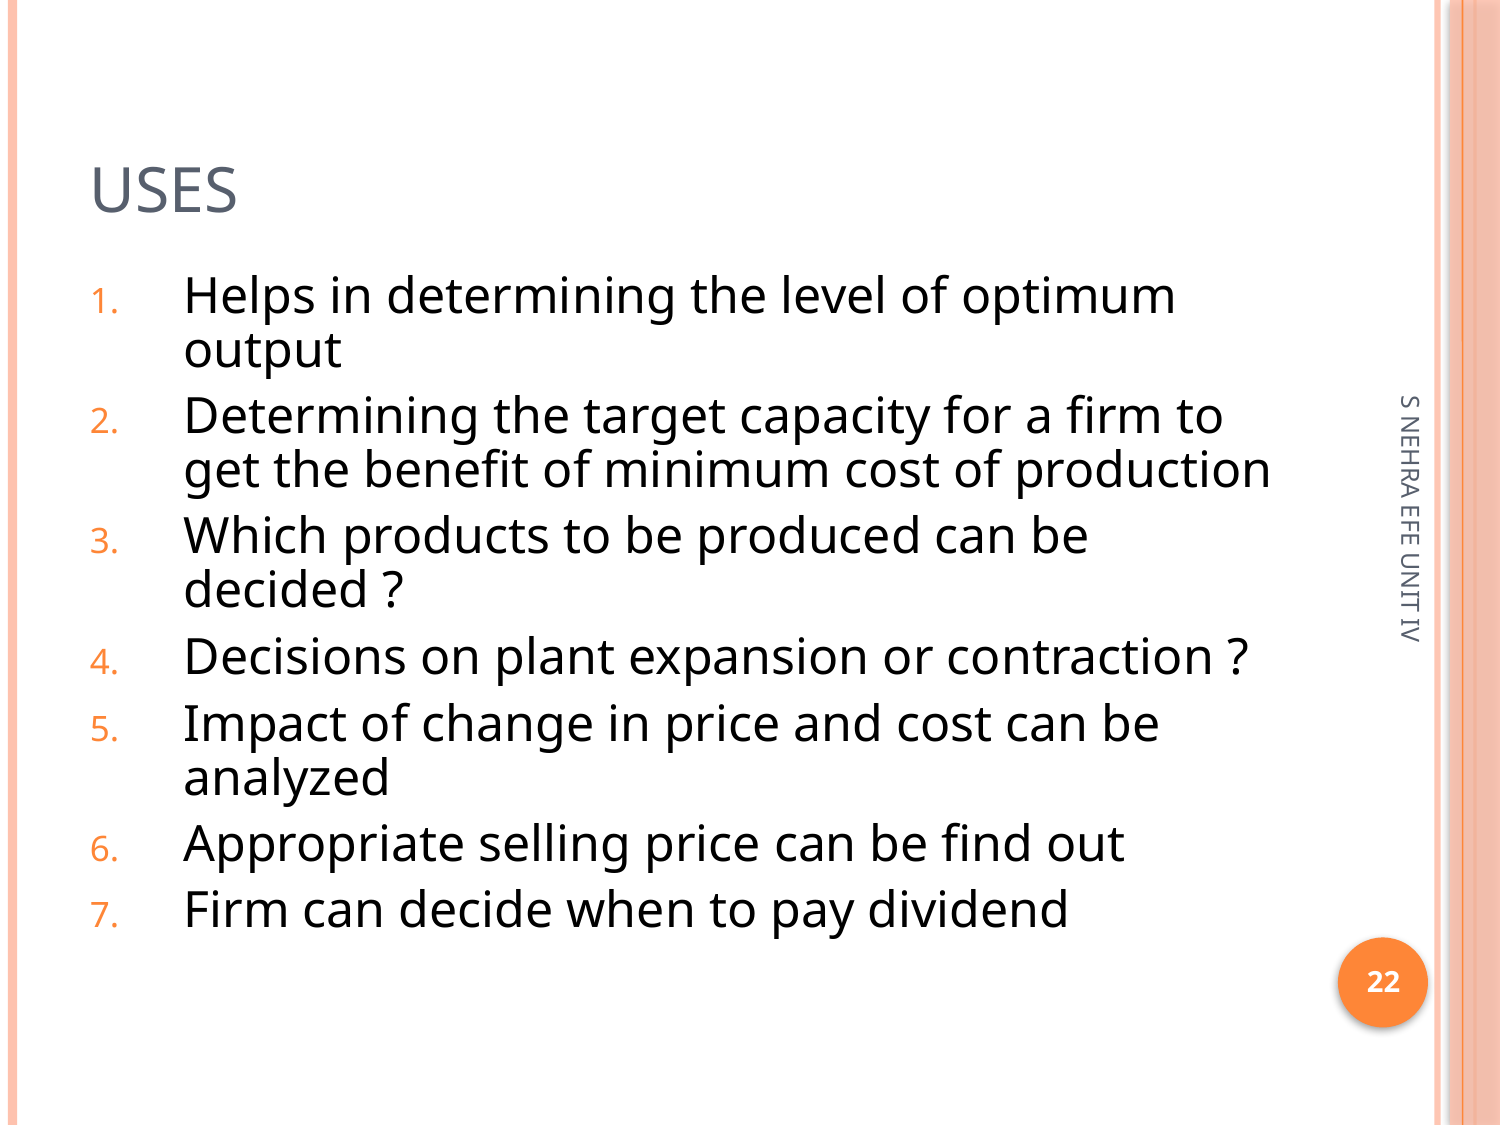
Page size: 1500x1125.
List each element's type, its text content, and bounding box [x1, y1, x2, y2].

slide_number 22 [1333, 940, 1434, 1027]
footer S NEHRA EFE UNIT IV [1379, 380, 1440, 906]
title Uses [75, 45, 1300, 233]
list Helps in determining the level of optimum output Determining the target capacity for a firm to get the benefit of minimum cost of production Which products to be produced can be decided ? Decisions on plant expansion or contraction ? Impact of change in price and cost can be analyzed Appropriate selling price can be find out Firm can decide when to pay dividend [75, 262, 1300, 1062]
